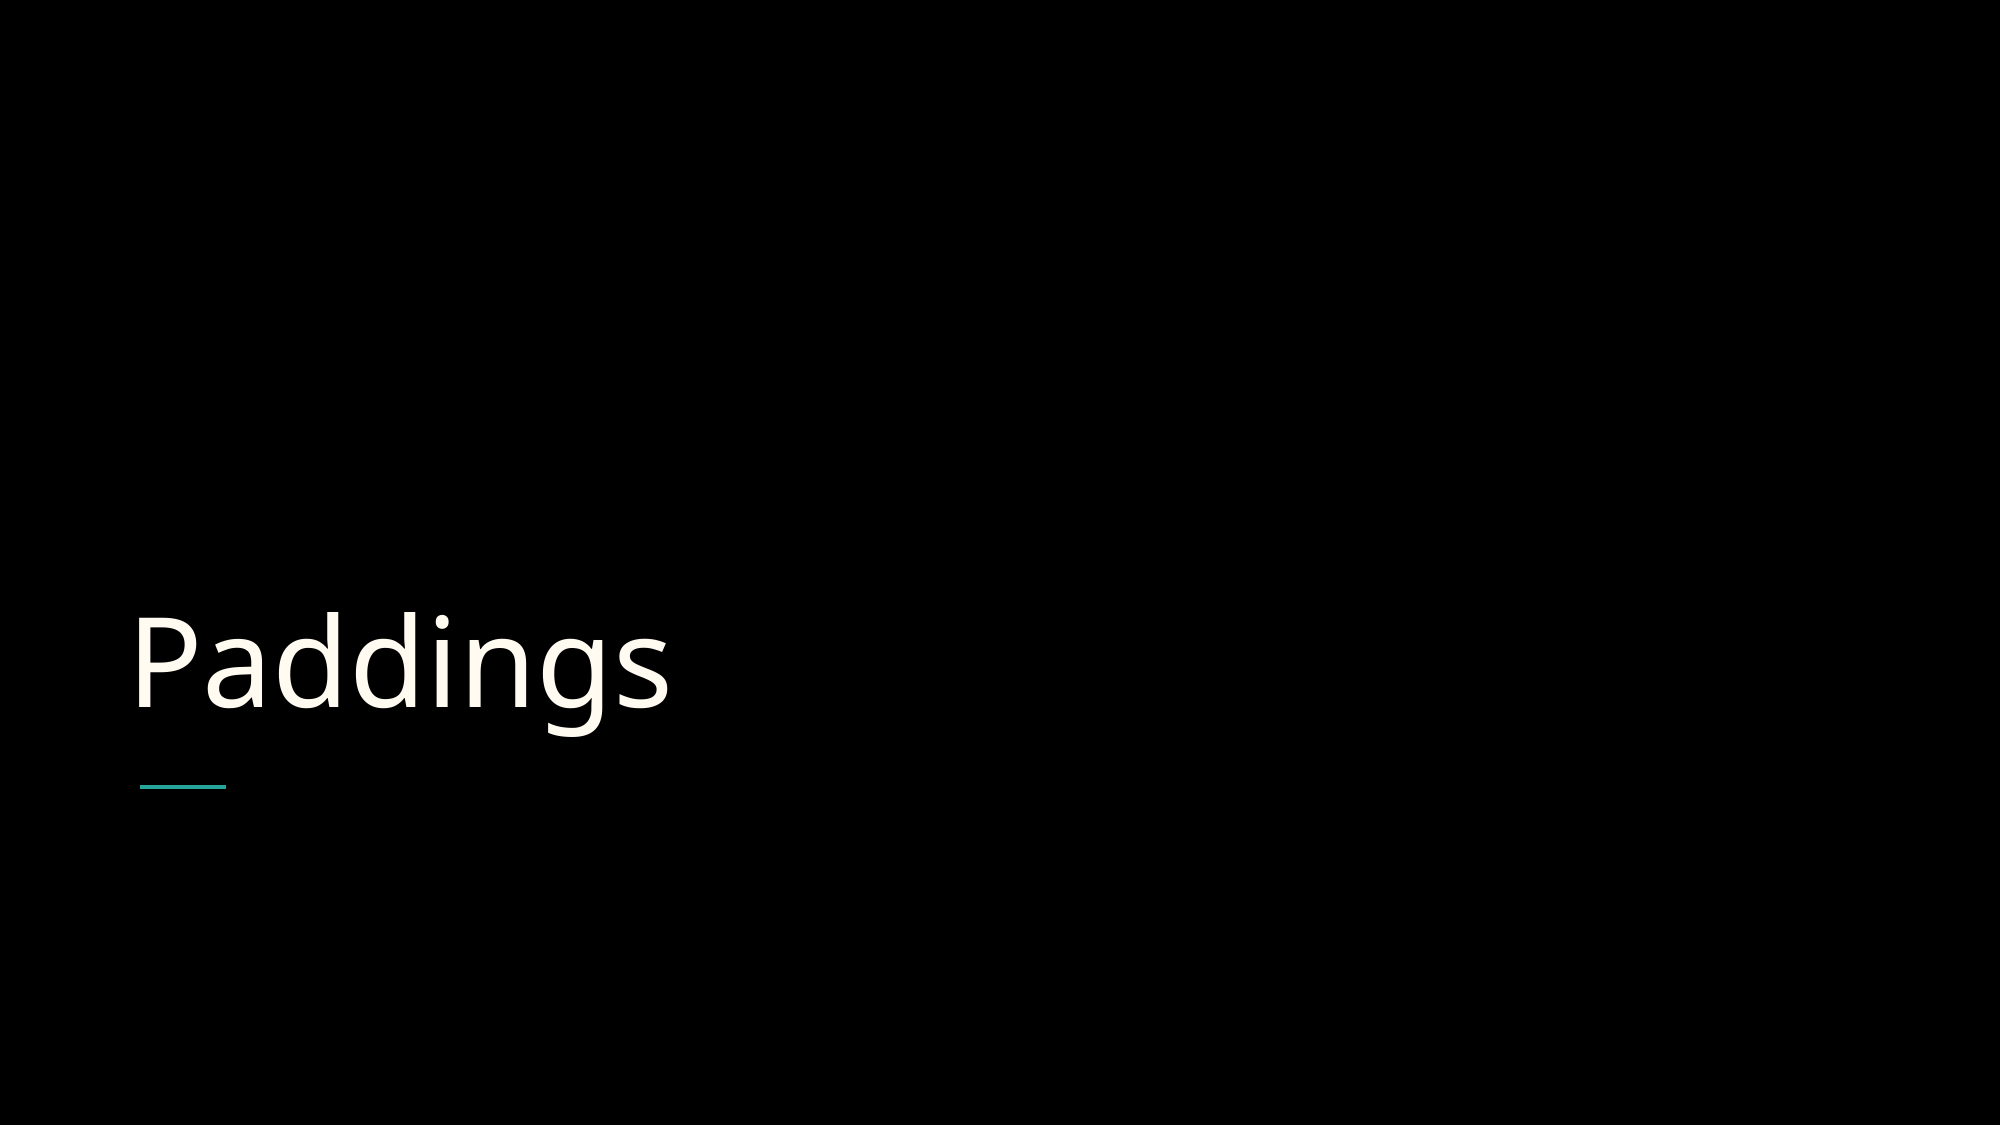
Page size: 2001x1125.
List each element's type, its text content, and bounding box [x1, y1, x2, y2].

title Paddings [112, 414, 1888, 748]
